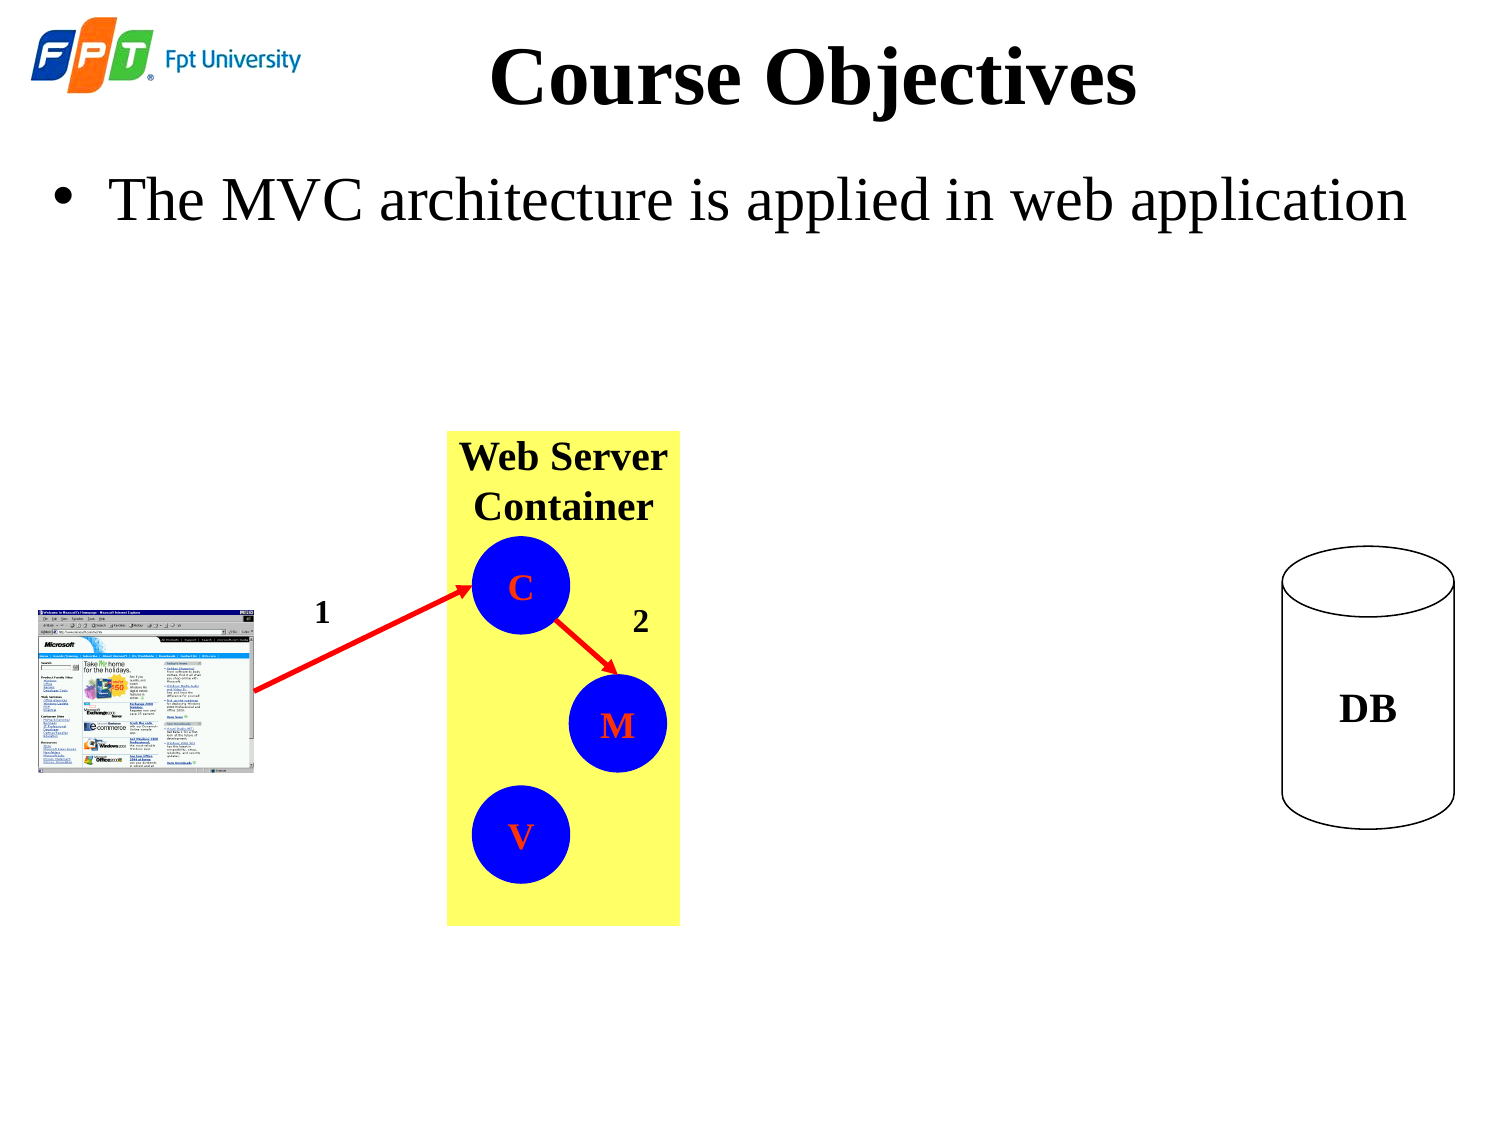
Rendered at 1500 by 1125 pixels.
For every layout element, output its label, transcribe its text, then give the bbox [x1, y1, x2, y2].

picture [0, 0, 150, 122]
text_box V [472, 786, 570, 883]
text_box Web Server Container [447, 431, 680, 618]
text_box DB [1282, 546, 1455, 830]
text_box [253, 585, 473, 692]
text_box The MVC architecture is applied in web application [37, 165, 1500, 291]
text_box C [472, 536, 570, 634]
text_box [38, 610, 255, 773]
title Course Objectives [150, 0, 1500, 137]
text_box Web Server Container [447, 610, 680, 926]
text_box M [569, 675, 667, 772]
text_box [555, 619, 619, 676]
text_box 2 [617, 592, 721, 647]
